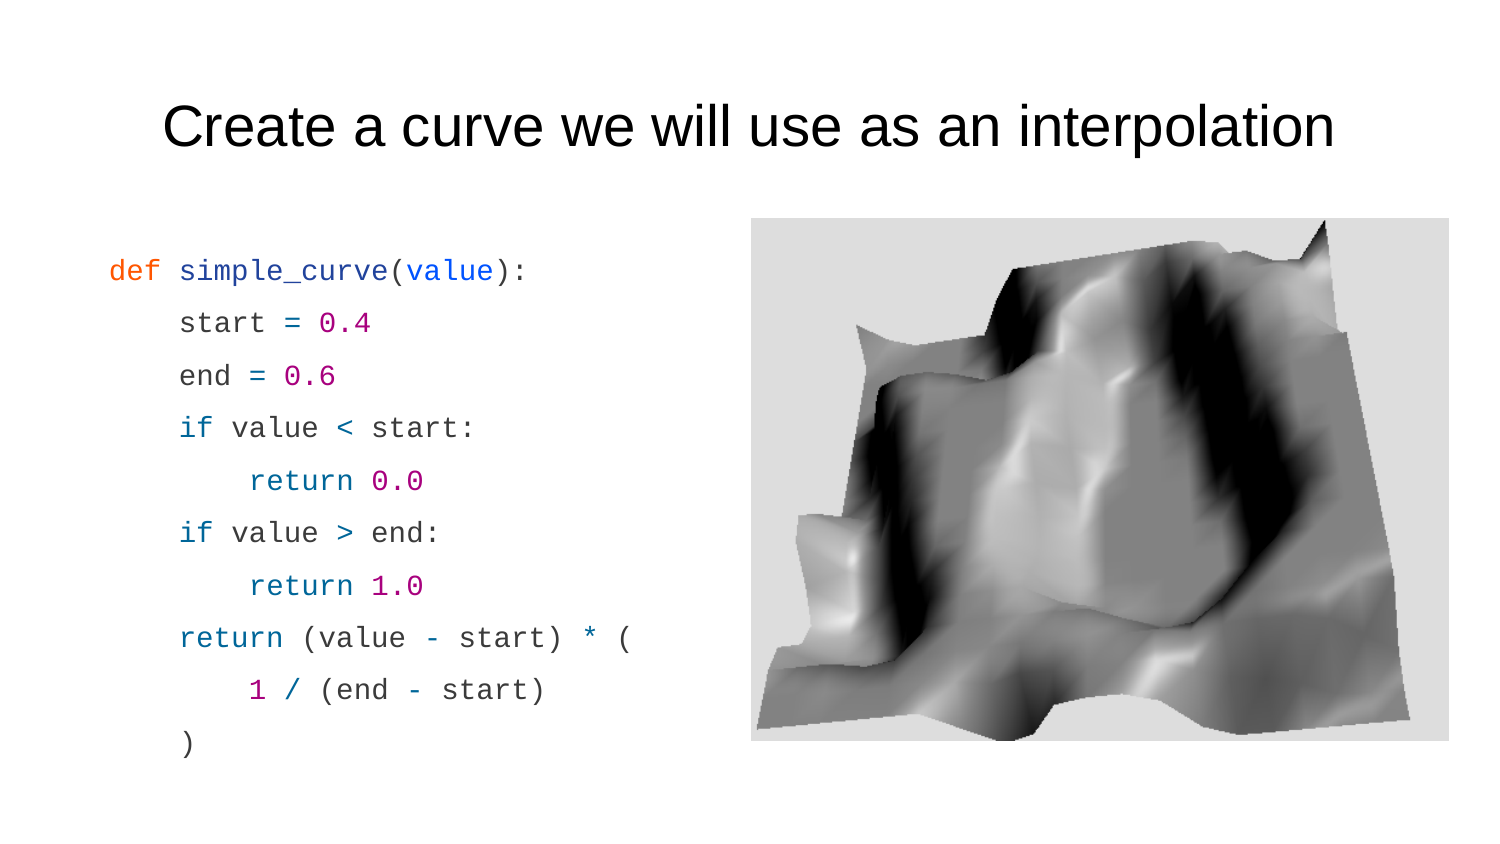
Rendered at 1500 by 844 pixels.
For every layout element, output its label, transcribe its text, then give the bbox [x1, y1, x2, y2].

text_box def simple_curve(value): start = 0.4 end = 0.6 if value < start: return 0.0 if value > end: return 1.0 return (value - start) * ( 1 / (end - start) ) [93, 218, 669, 741]
picture [751, 218, 1450, 741]
title Create a curve we will use as an interpolation [51, 72, 1449, 167]
